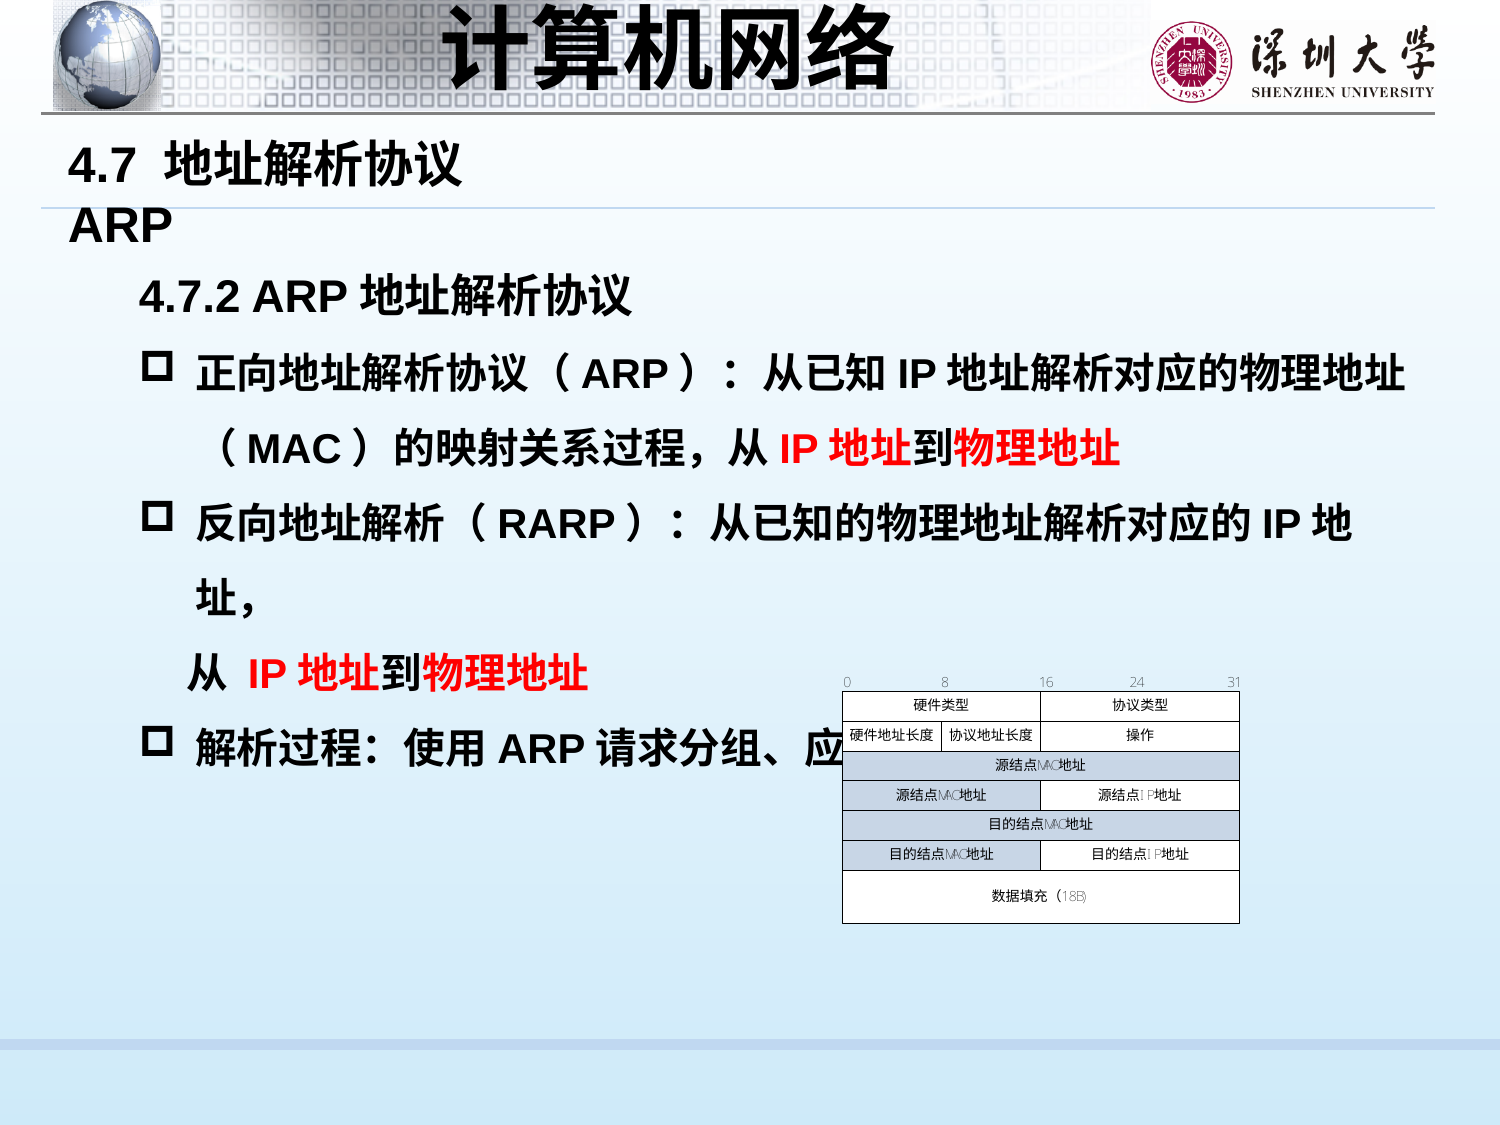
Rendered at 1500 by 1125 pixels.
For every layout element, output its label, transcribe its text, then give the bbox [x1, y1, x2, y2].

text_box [832, 668, 1436, 1085]
picture [53, 0, 1436, 111]
text_box 4.7 地址解析协议ARP [53, 125, 585, 261]
text_box 4.7.2 ARP地址解析协议 正向地址解析协议（ARP）：从已知IP地址解析对应的物理地址（MAC）的映射关系过程，从IP地址到物理地址 反向地址解析（RARP）：从已知的物理地址解析对应的IP地址， 从 IP地址到物理地址 解析过程：使用ARP请求分组、应答分组 [123, 231, 1425, 779]
